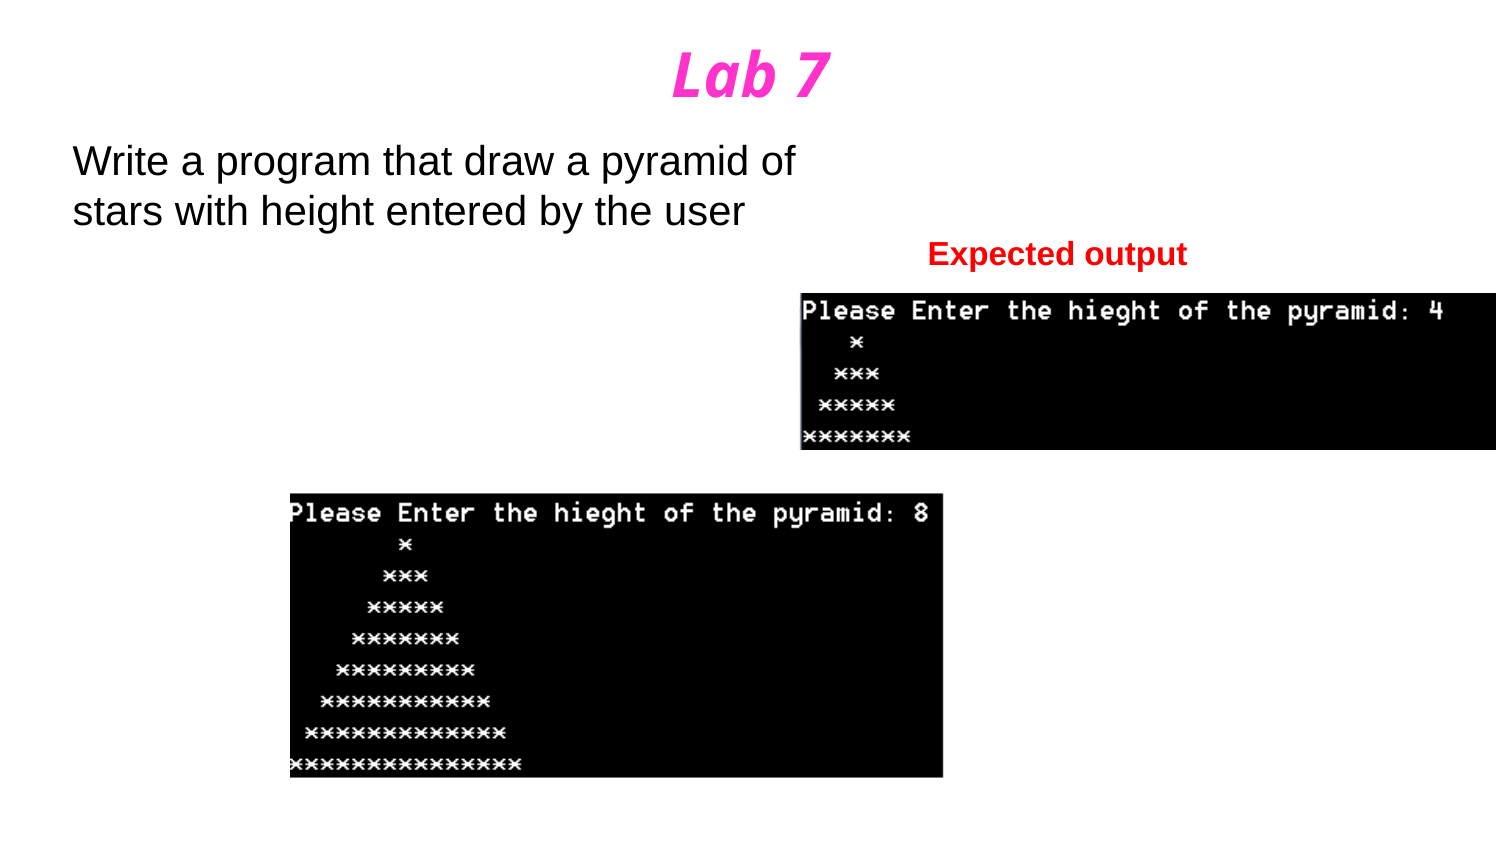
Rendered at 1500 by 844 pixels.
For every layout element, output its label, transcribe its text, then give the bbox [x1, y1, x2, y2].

text_box Lab 7 [569, 27, 931, 118]
picture [289, 489, 949, 781]
picture [799, 293, 1496, 451]
text_box Write a program that draw a pyramid of stars with height entered by the user [57, 126, 881, 242]
text_box Expected output [912, 225, 1379, 291]
